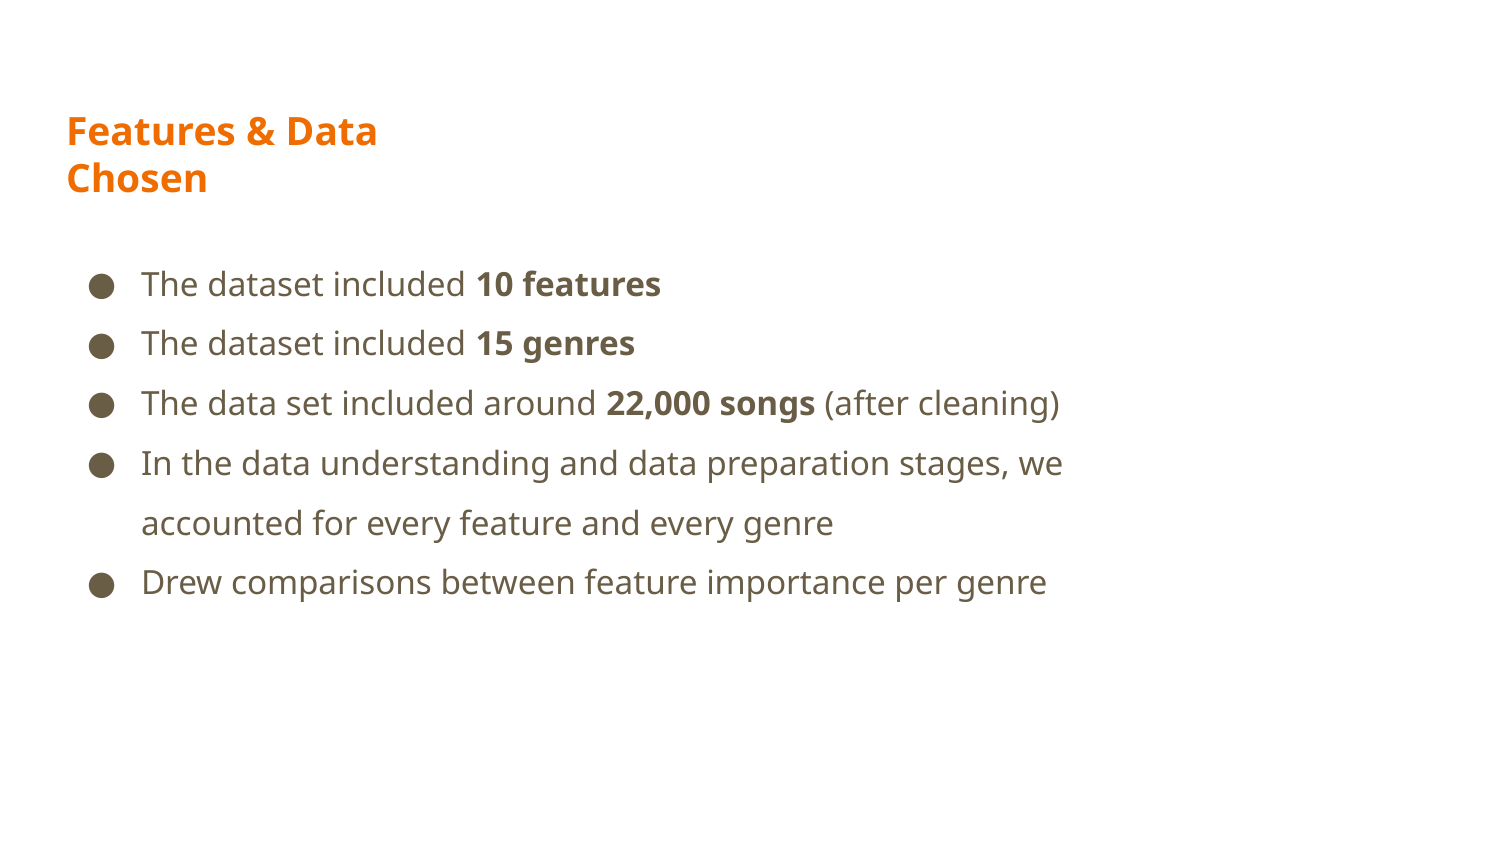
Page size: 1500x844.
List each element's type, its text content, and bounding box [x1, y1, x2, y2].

list The dataset included 10 features The dataset included 15 genres The data set included around 22,000 songs (after cleaning) In the data understanding and data preparation stages, we accounted for every feature and every genre Drew comparisons between feature importance per genre [51, 227, 1189, 750]
title Features & Data Chosen [51, 91, 512, 216]
